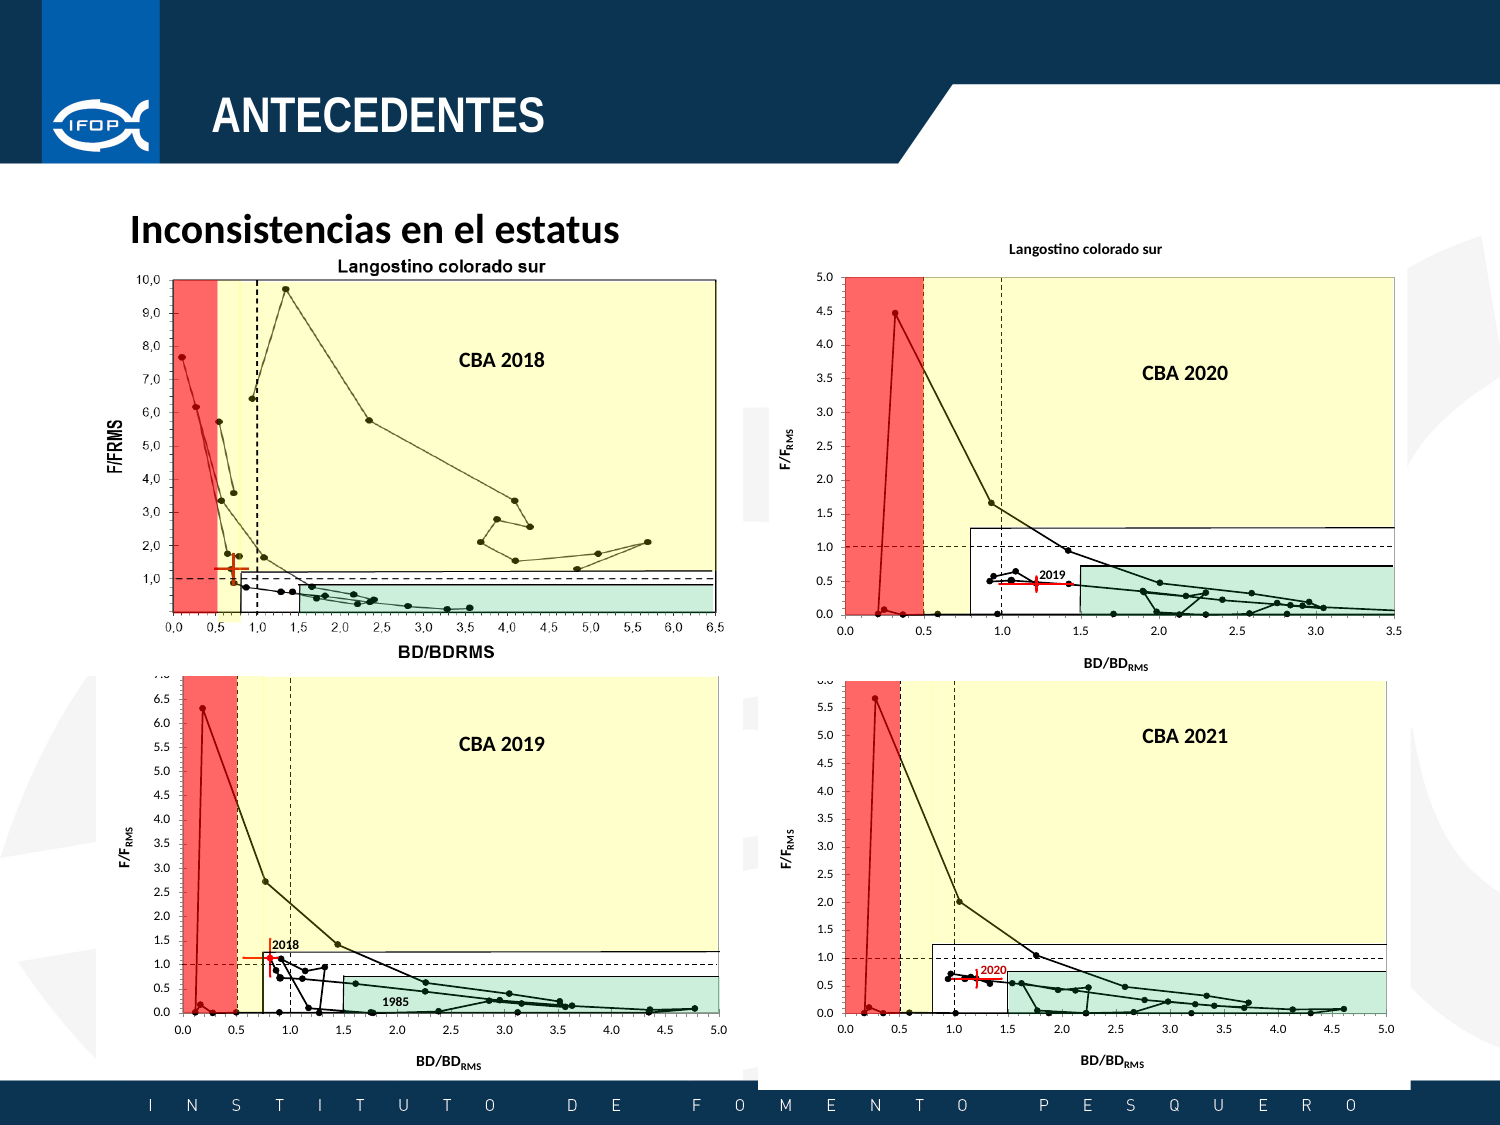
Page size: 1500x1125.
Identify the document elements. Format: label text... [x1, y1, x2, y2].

text_box Inconsistencias en el estatus [115, 194, 679, 243]
picture [0, 0, 1500, 1125]
text_box ANTECEDENTES [196, 75, 750, 150]
